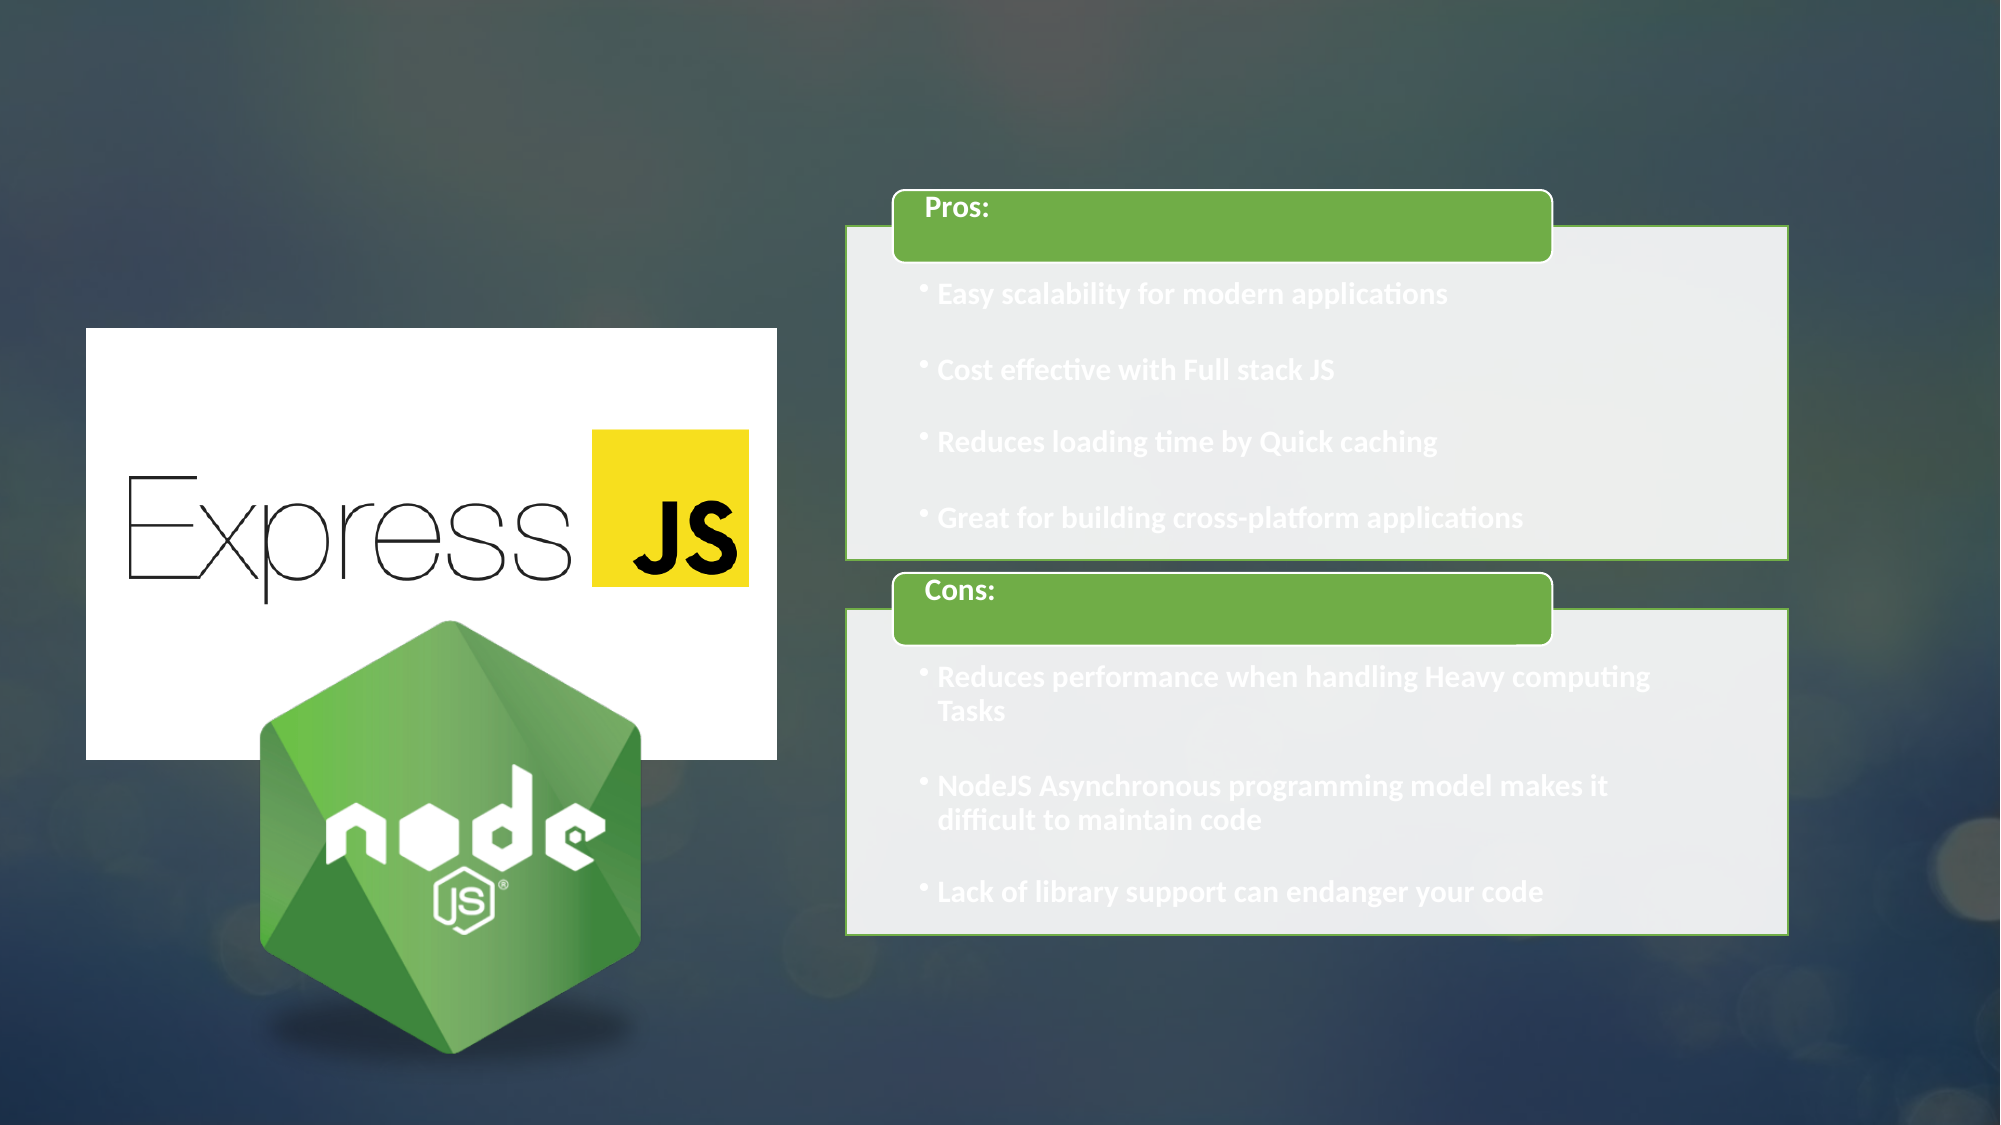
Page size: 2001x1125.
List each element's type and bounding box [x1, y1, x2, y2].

picture [0, 0, 2000, 1125]
text_box [845, 174, 1788, 951]
